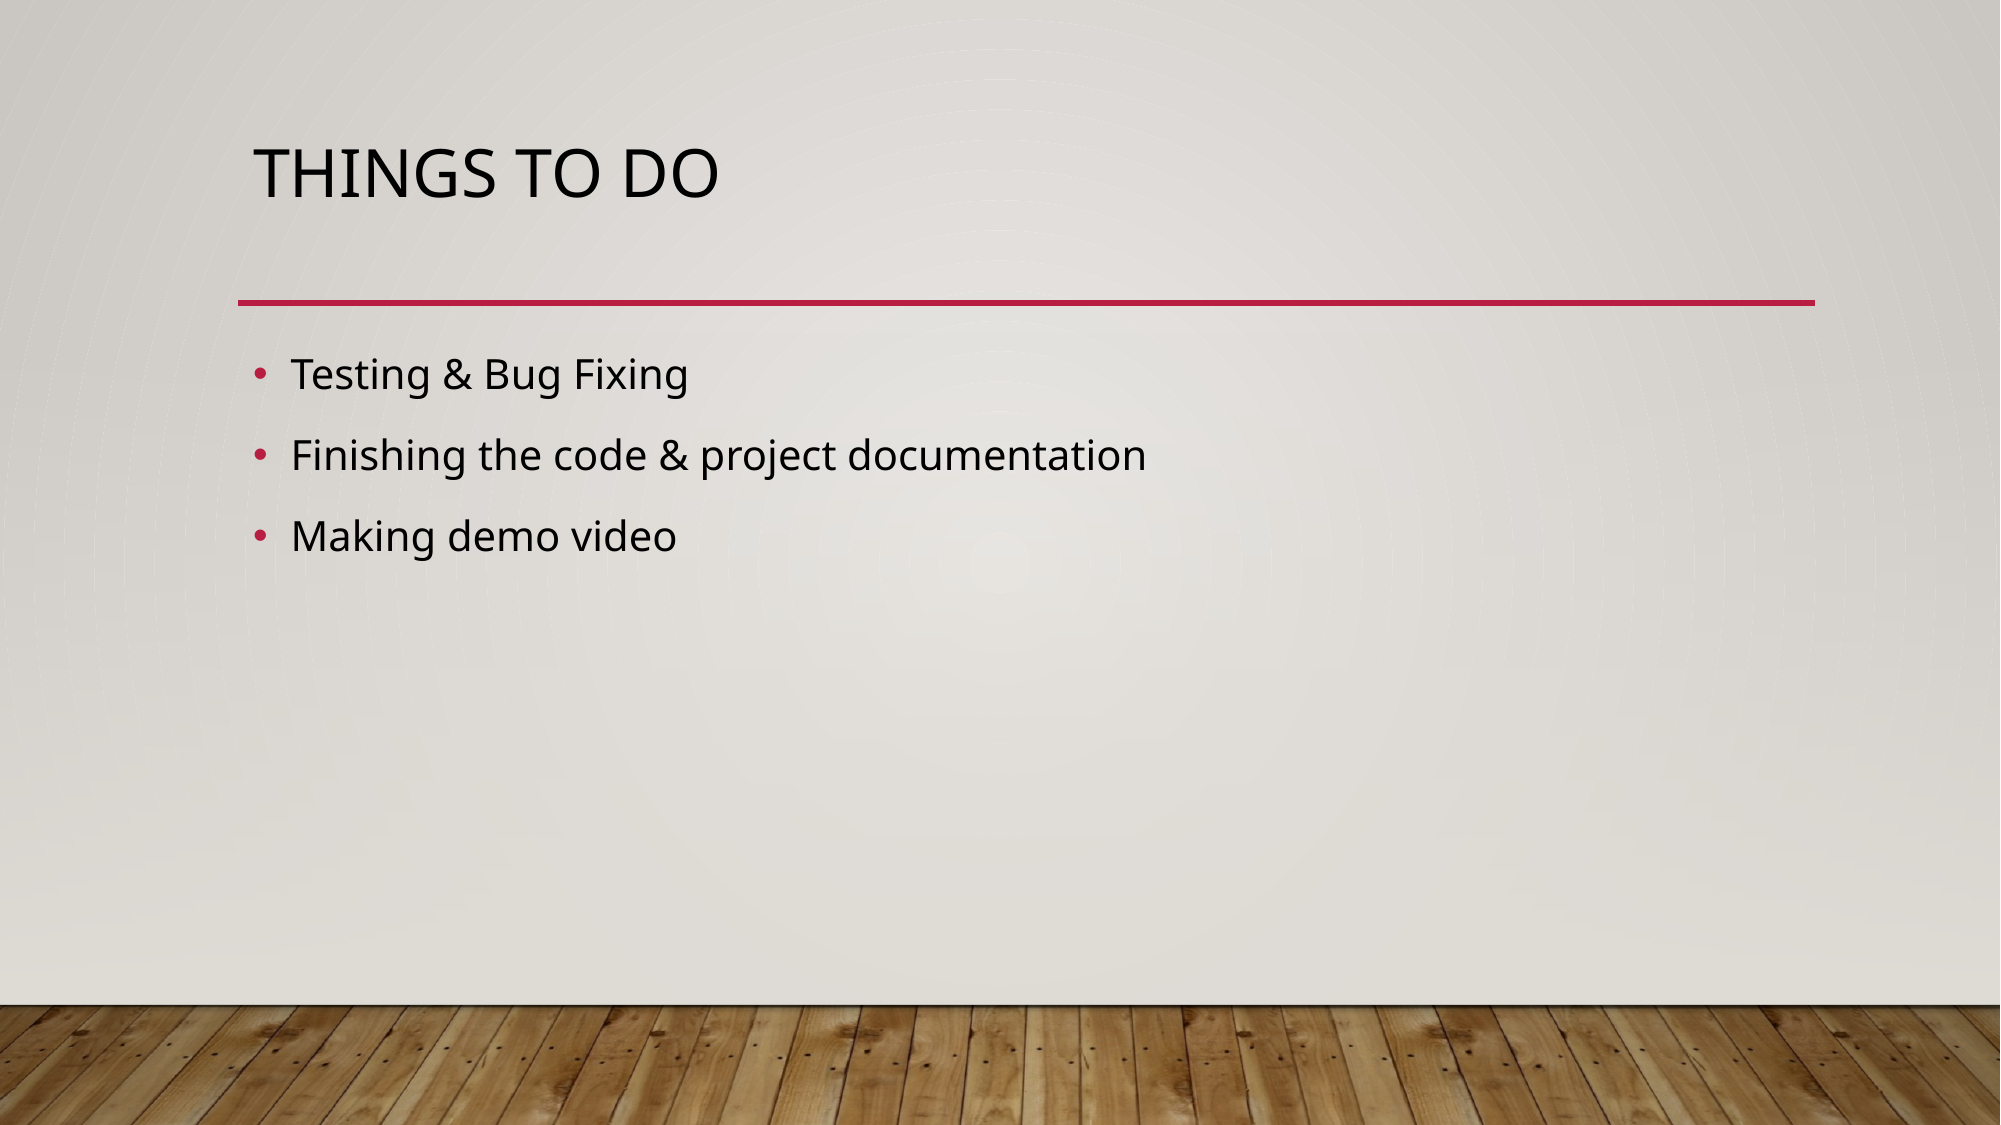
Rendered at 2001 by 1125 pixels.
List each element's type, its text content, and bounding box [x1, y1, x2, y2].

title Things To Do [238, 131, 1814, 305]
picture [0, 1005, 2000, 1125]
list Testing & Bug Fixing Finishing the code & project documentation Making demo video [238, 330, 1814, 897]
